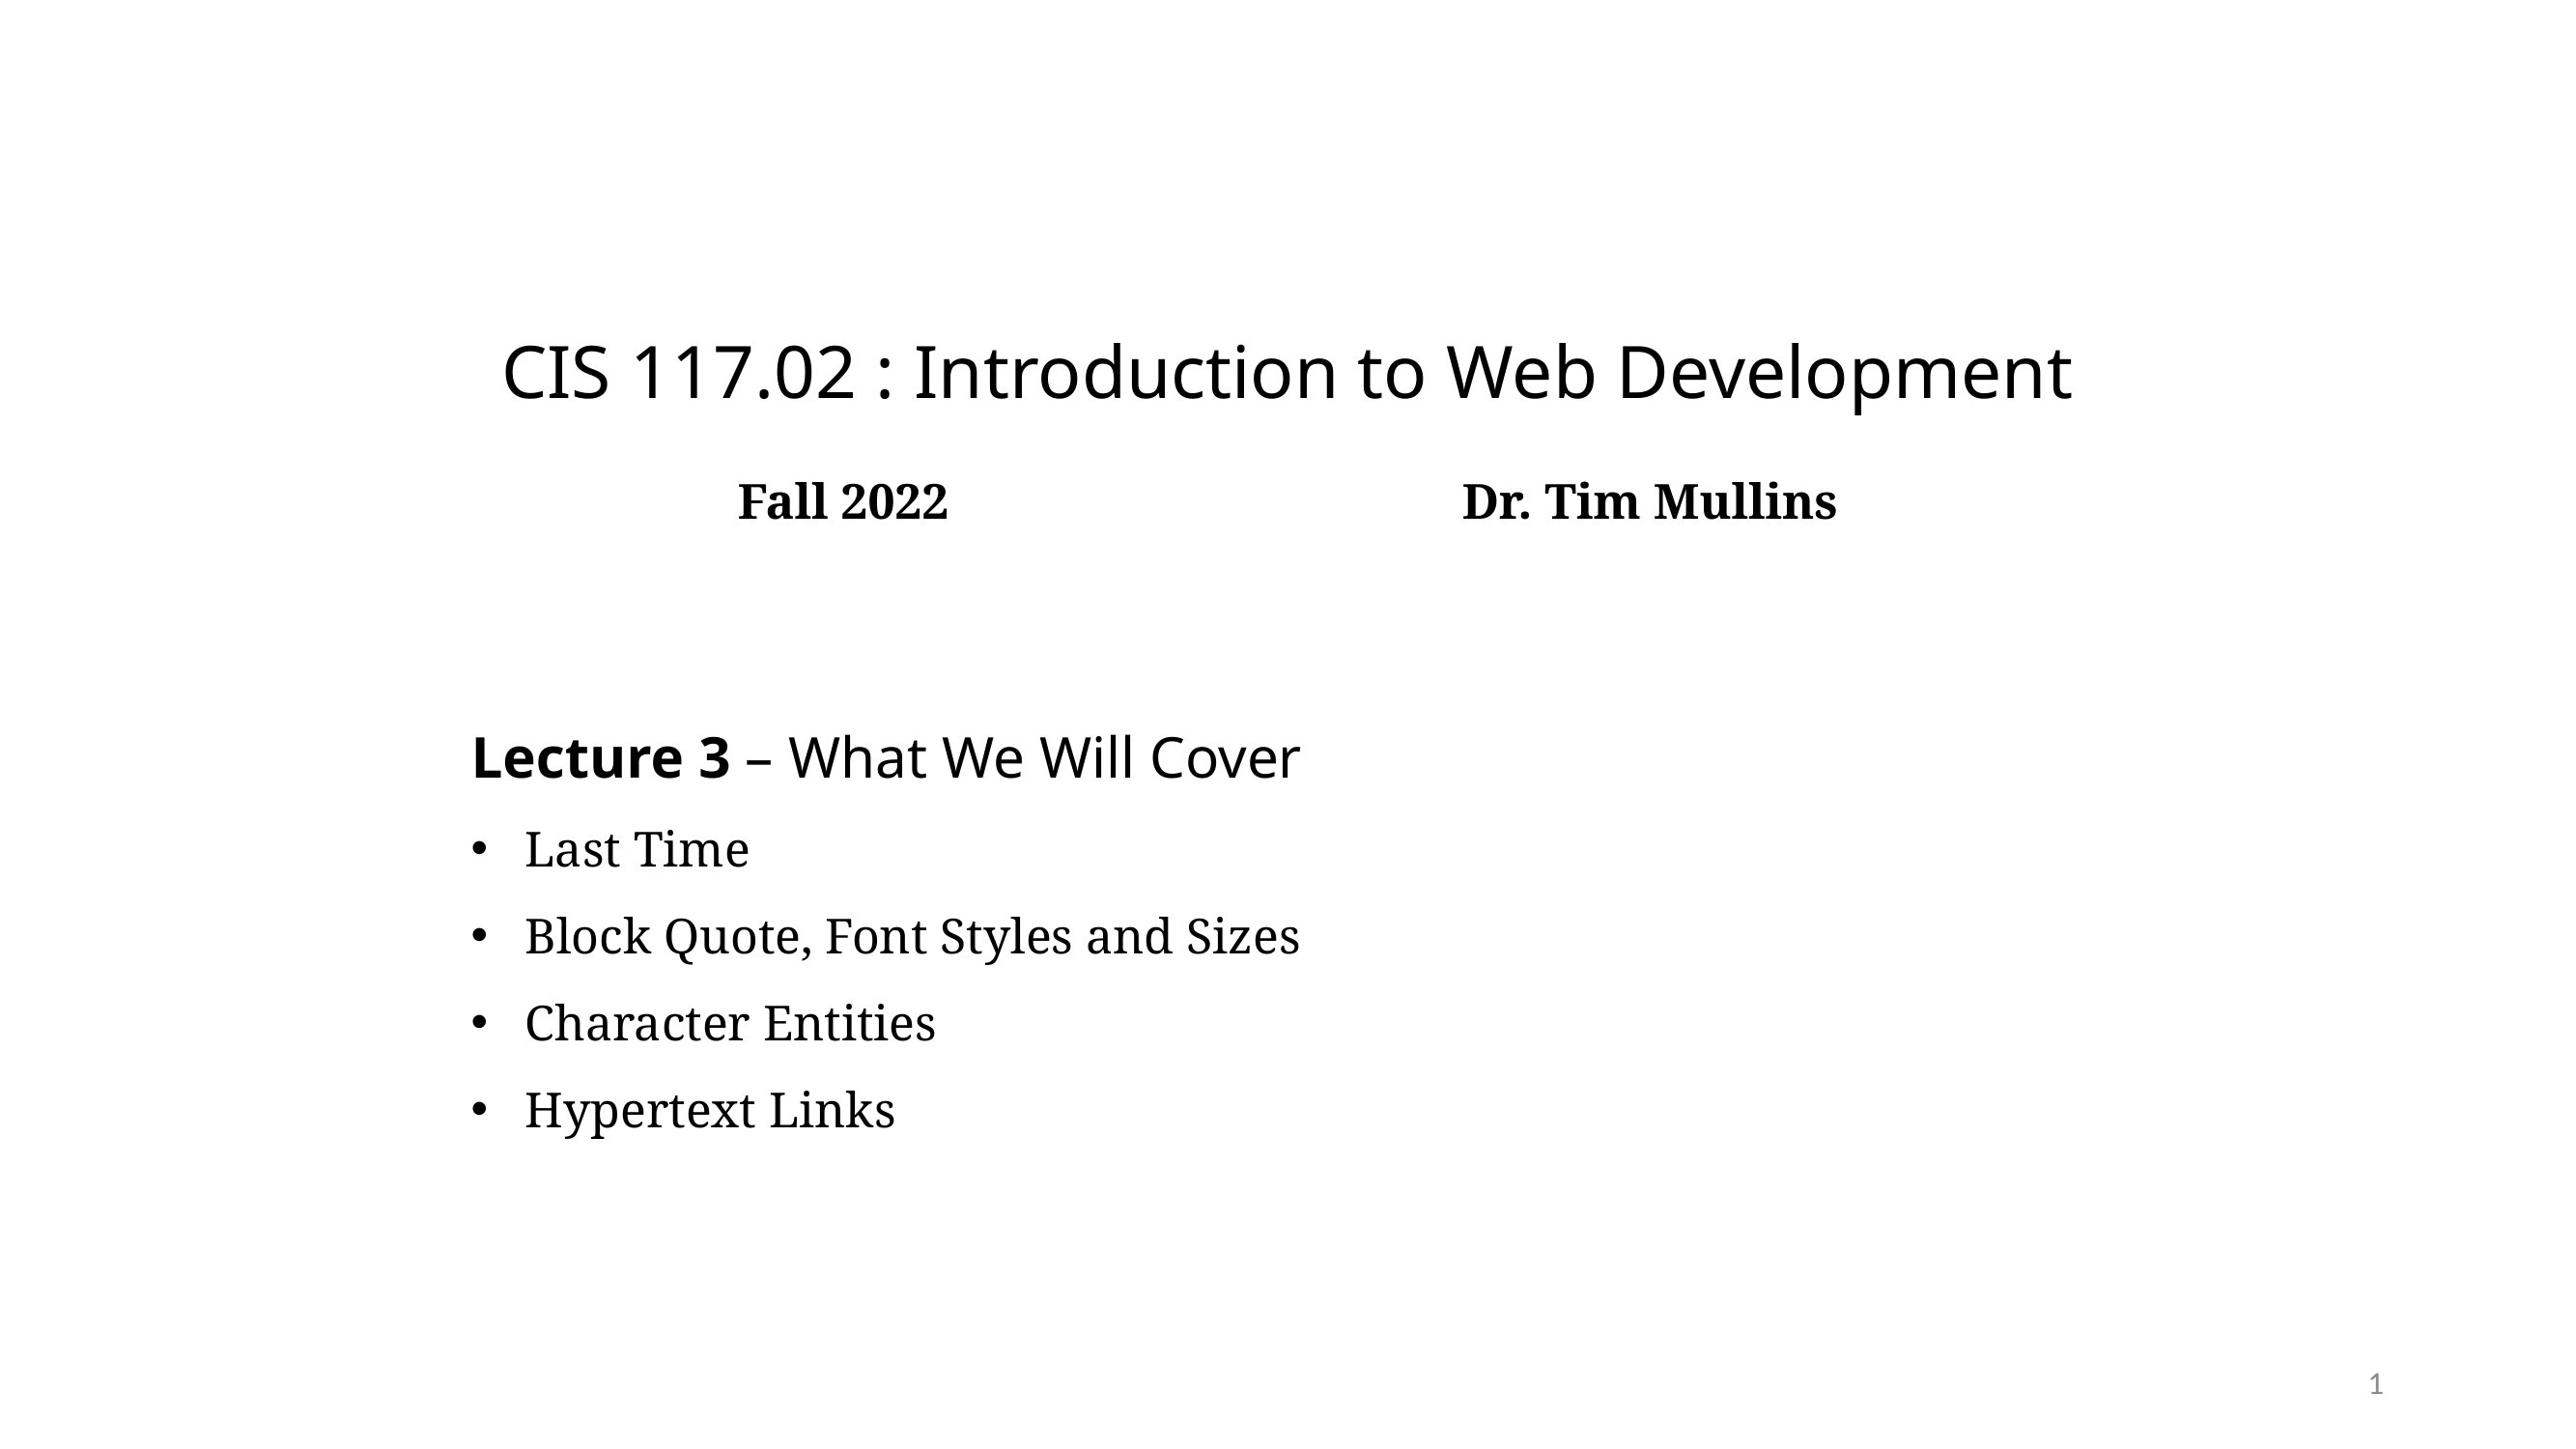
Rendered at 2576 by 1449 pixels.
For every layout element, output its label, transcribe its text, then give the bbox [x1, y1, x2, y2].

text_box CIS 117.02 : Introduction to Web Development Fall 2022 Dr. Tim Mullins Lecture 3 – What We Will Cover Last Time Block Quote, Font Styles and Sizes Character Entities Hypertext Links [457, 320, 2118, 1438]
slide_number 1 [1819, 1343, 2399, 1421]
